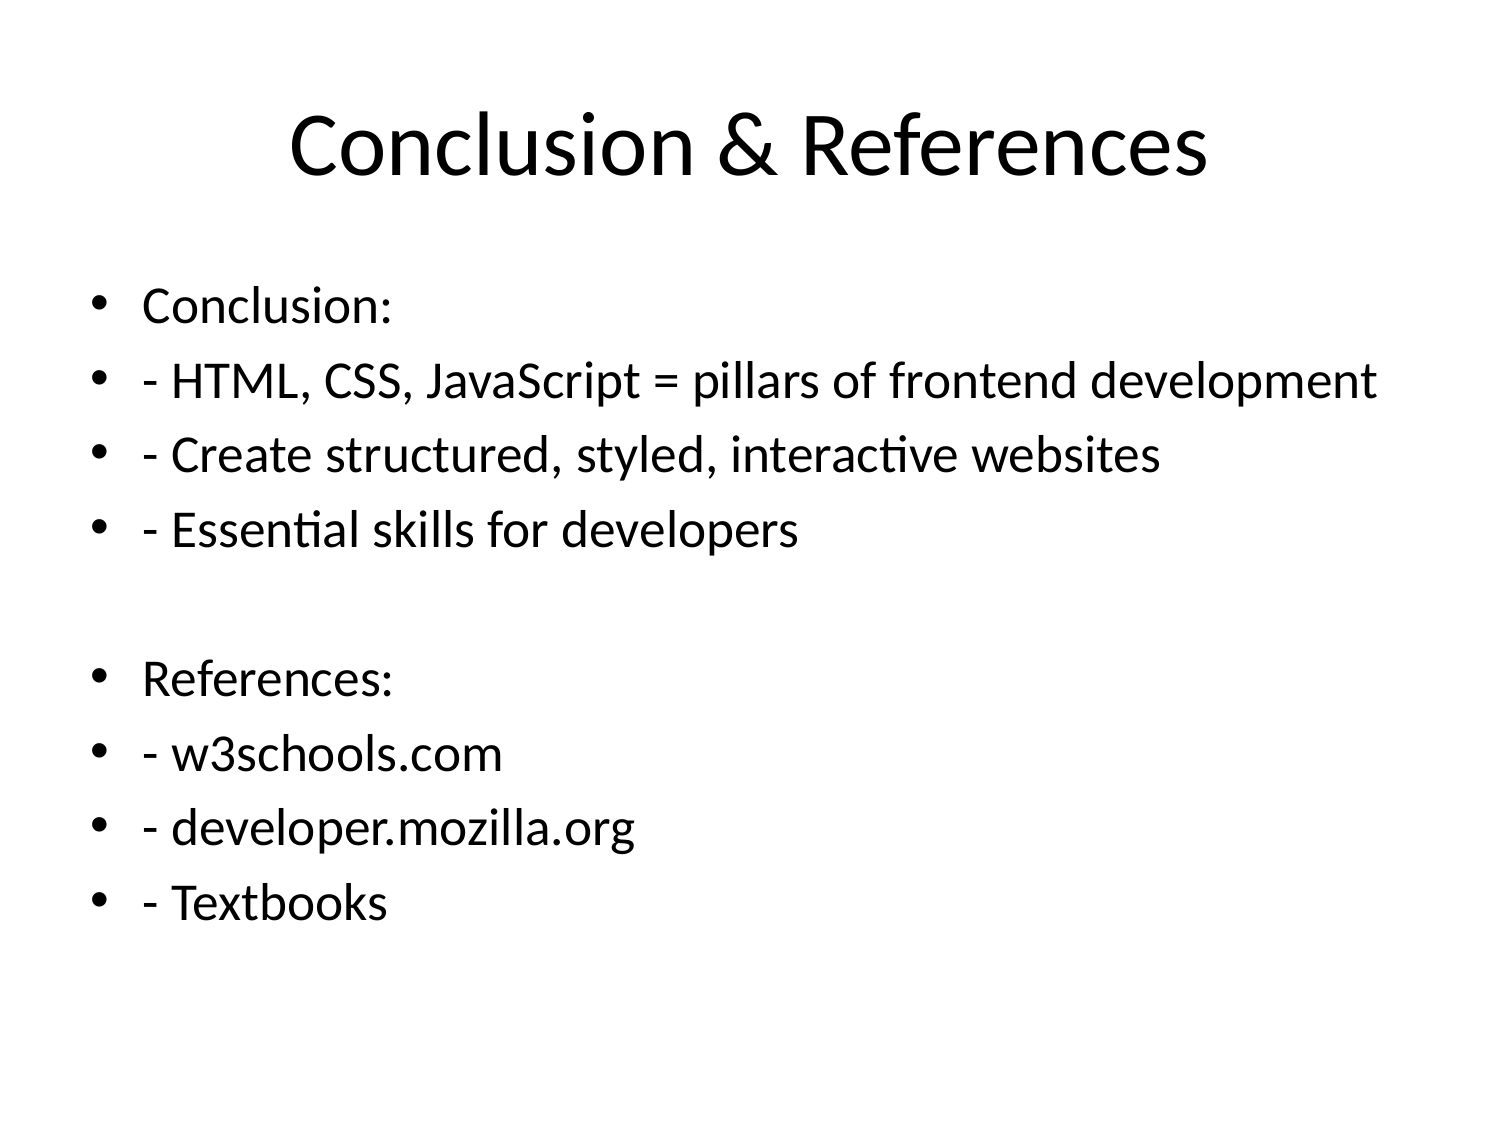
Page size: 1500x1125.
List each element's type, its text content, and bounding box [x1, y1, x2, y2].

list Conclusion: - HTML, CSS, JavaScript = pillars of frontend development - Create structured, styled, interactive websites - Essential skills for developers References: - w3schools.com - developer.mozilla.org - Textbooks [75, 262, 1409, 969]
title Conclusion & References [75, 45, 1425, 233]
